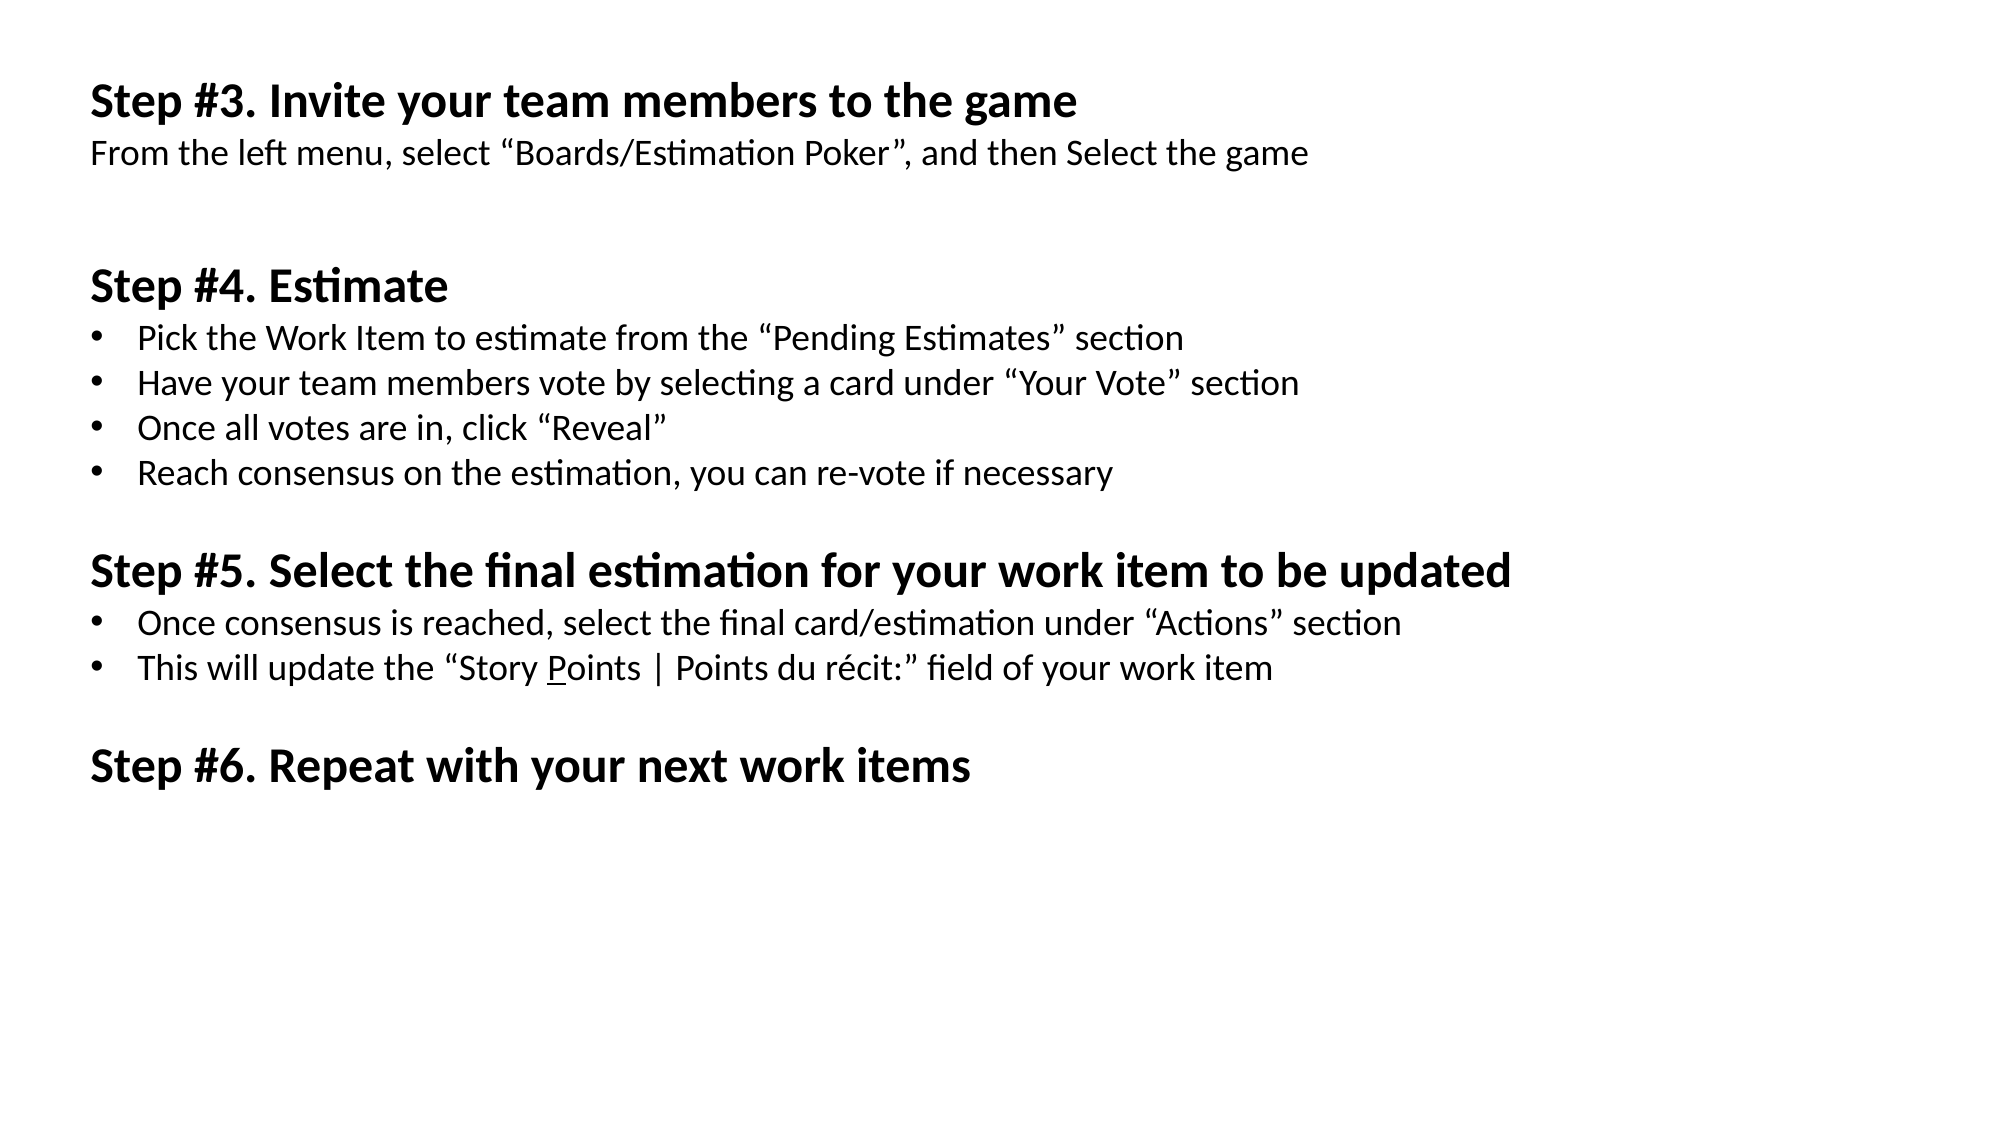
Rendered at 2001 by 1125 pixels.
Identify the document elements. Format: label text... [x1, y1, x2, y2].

text_box Step #3. Invite your team members to the game From the left menu, select “Boards/Estimation Poker”, and then Select the game Step #4. Estimate Pick the Work Item to estimate from the “Pending Estimates” section Have your team members vote by selecting a card under “Your Vote” section Once all votes are in, click “Reveal” Reach consensus on the estimation, you can re-vote if necessary Step #5. Select the final estimation for your work item to be updated Once consensus is reached, select the final card/estimation under “Actions” section This will update the “Story Points | Points du récit:” field of your work item Step #6. Repeat with your next work items [75, 60, 1761, 881]
